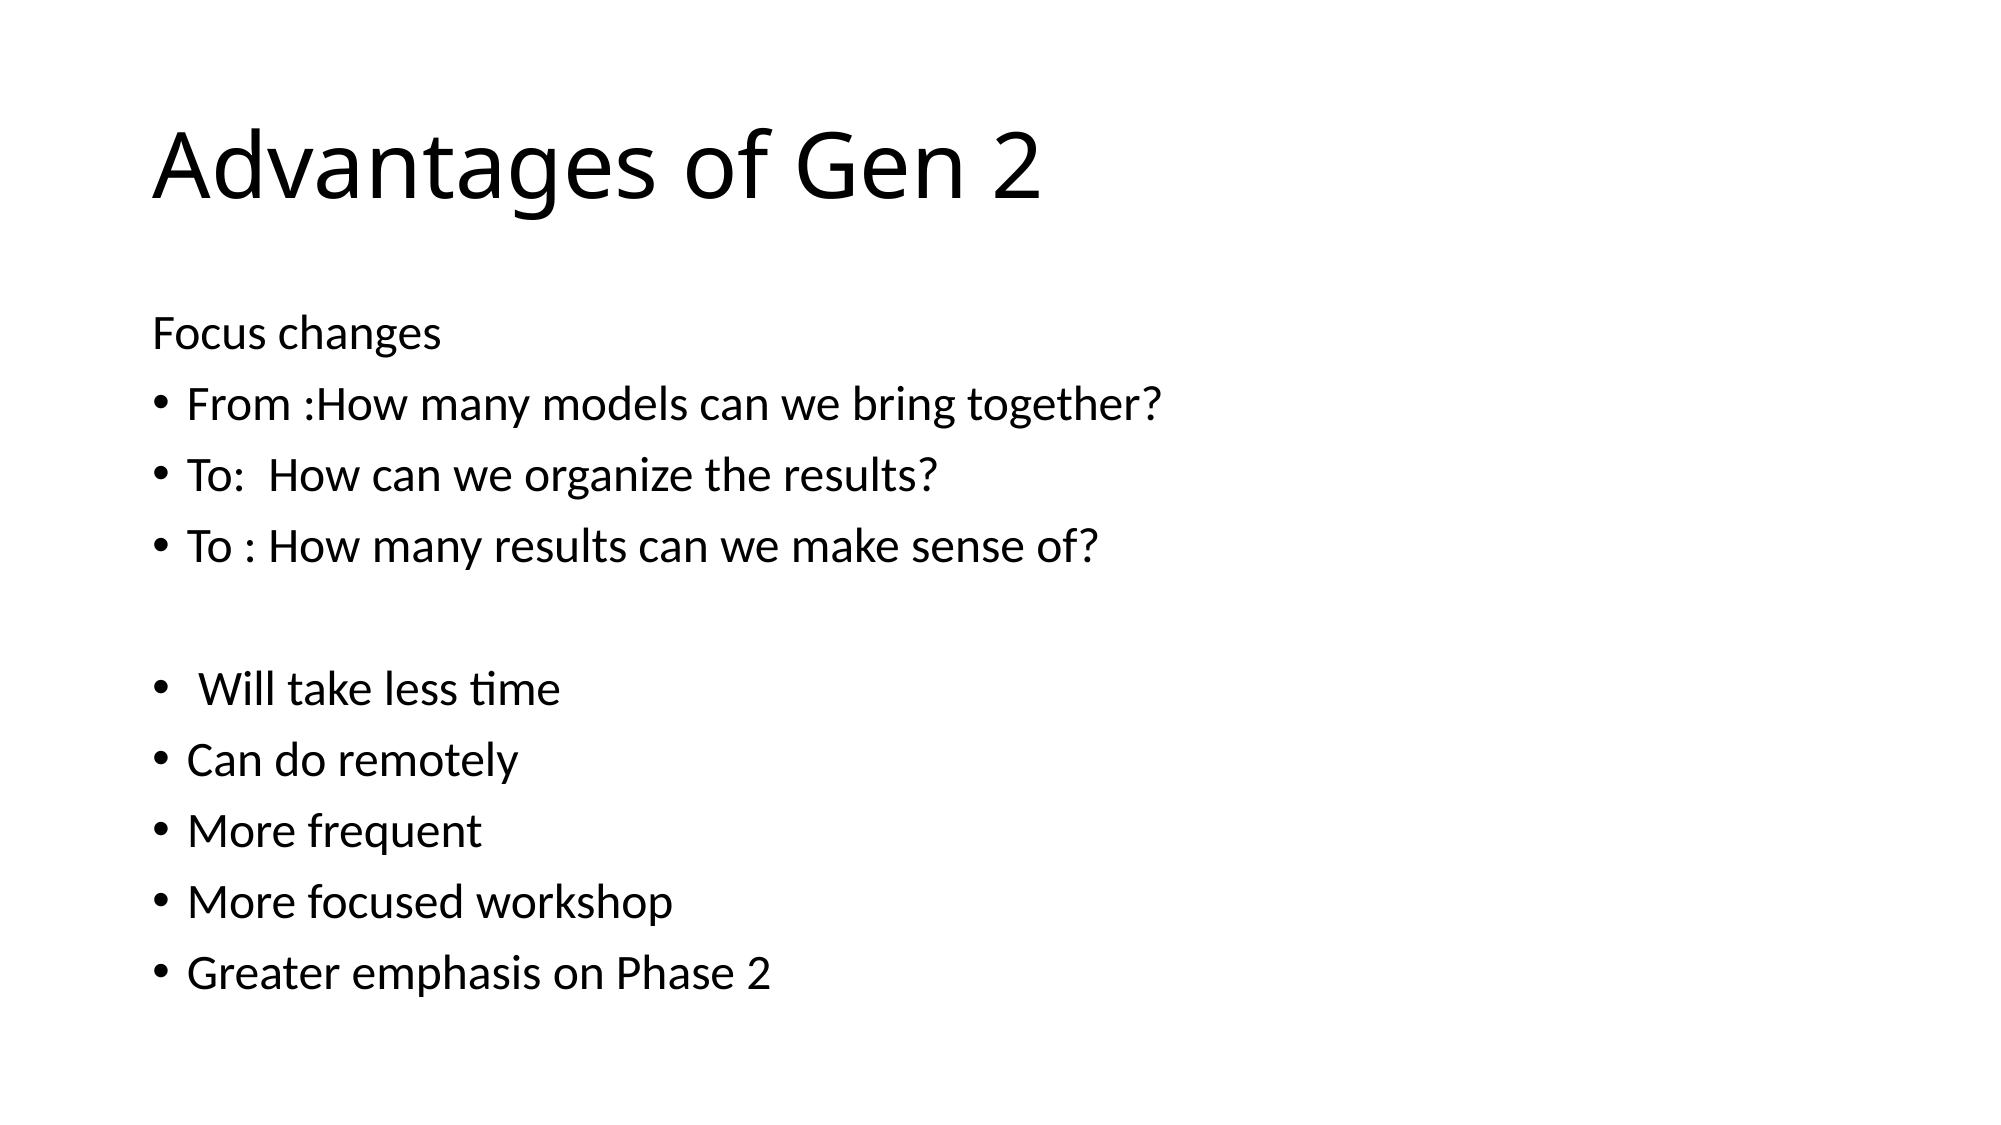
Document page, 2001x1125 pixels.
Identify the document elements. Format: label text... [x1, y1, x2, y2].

title Advantages of Gen 2 [137, 59, 1863, 278]
list Focus changes From :How many models can we bring together? To: How can we organize the results? To : How many results can we make sense of? Will take less time Can do remotely More frequent More focused workshop Greater emphasis on Phase 2 [137, 299, 1863, 1014]
